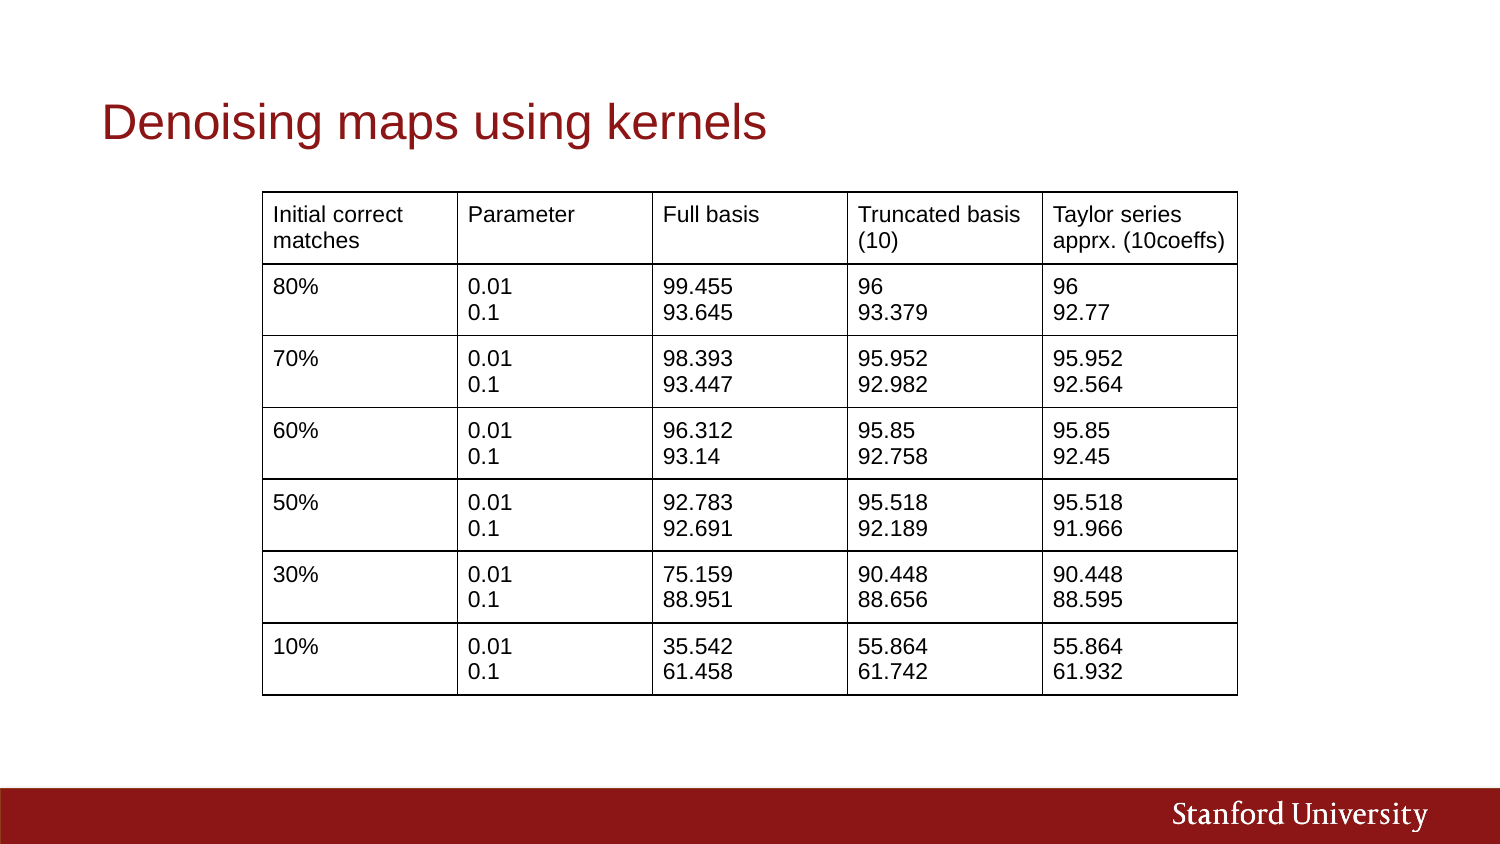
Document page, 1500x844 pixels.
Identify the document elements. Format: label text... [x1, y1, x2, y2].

picture [1173, 800, 1428, 832]
text_box Denoising maps using kernels [101, 68, 1326, 149]
